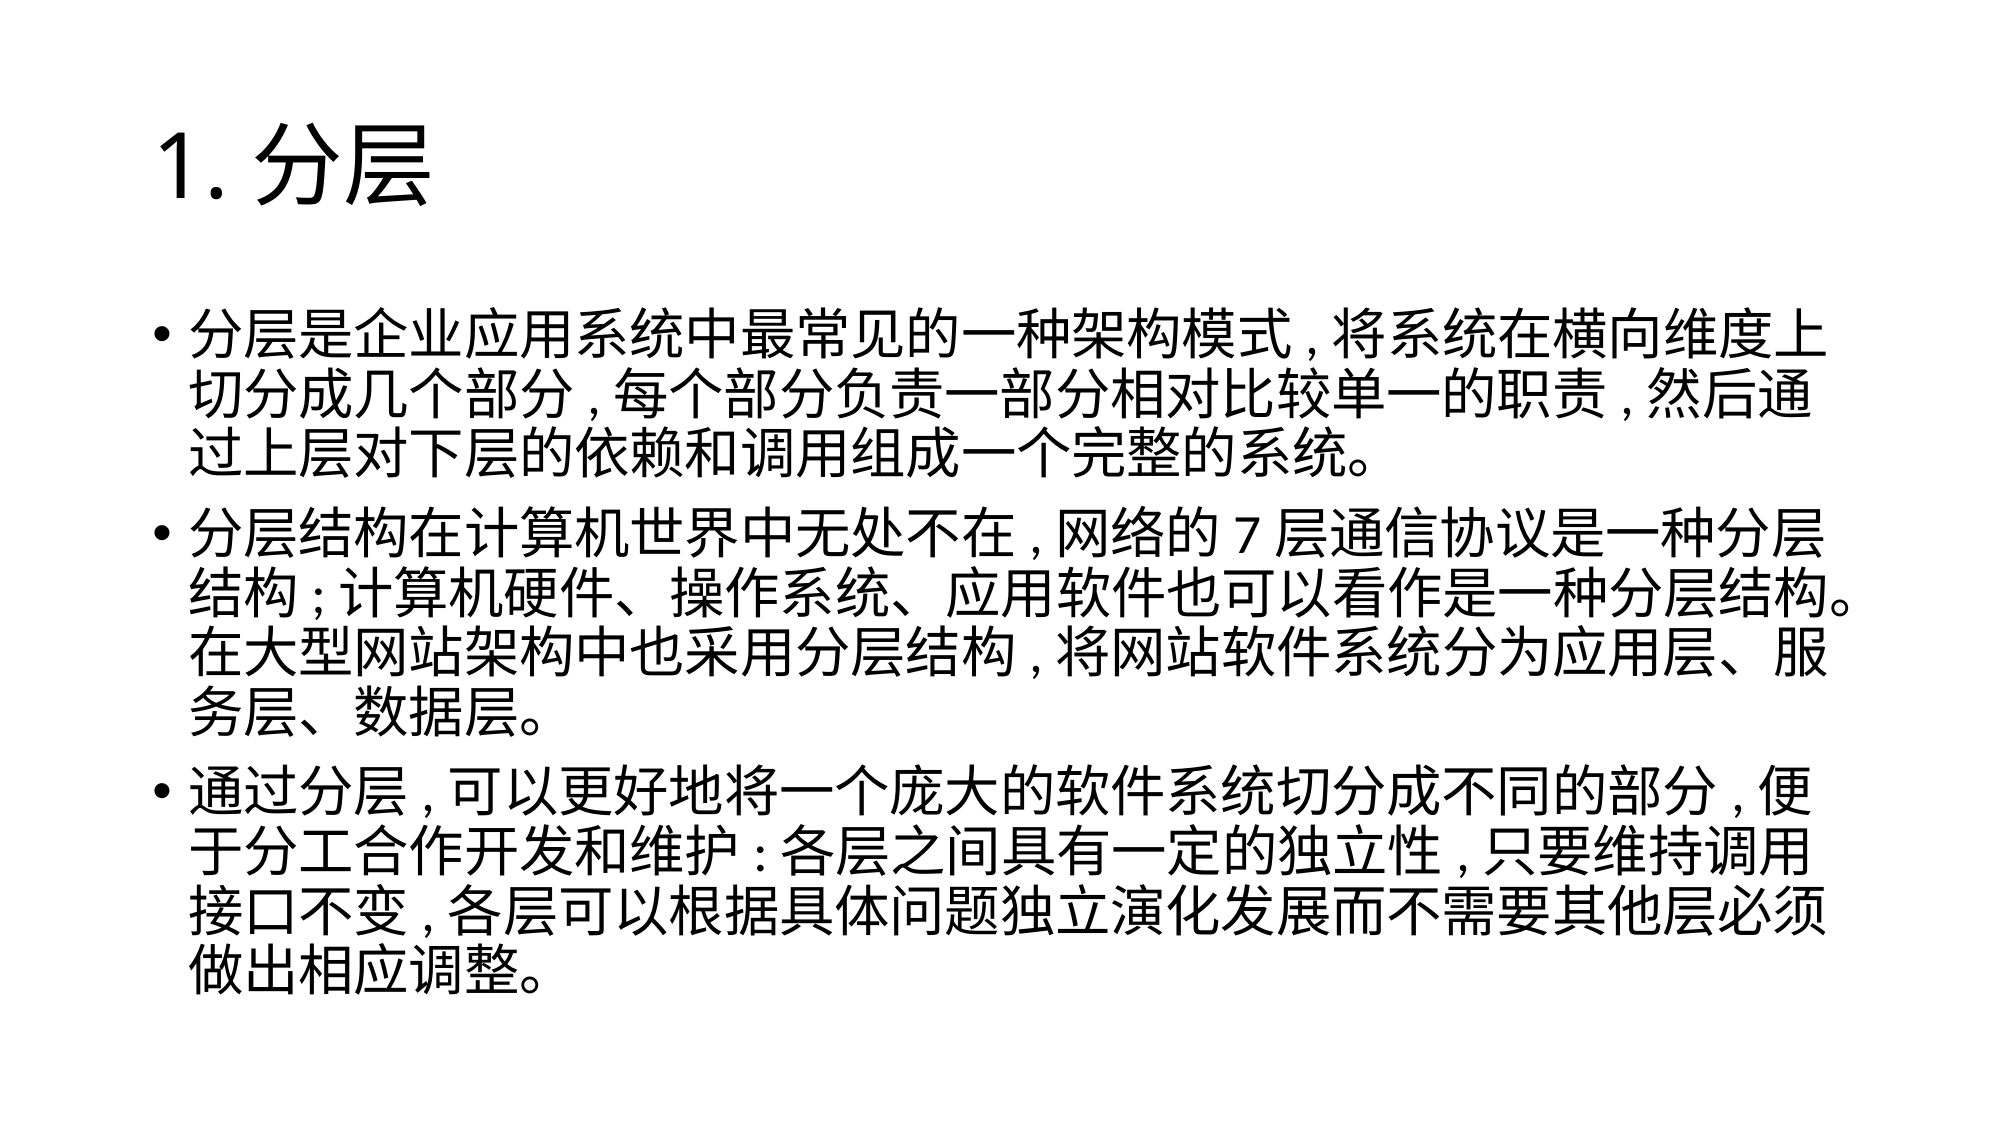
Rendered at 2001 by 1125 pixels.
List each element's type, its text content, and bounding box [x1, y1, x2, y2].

title 1.分层 [137, 59, 1863, 278]
list 分层是企业应用系统中最常见的一种架构模式,将系统在横向维度上切分成几个部分,每个部分负责一部分相对比较单一的职责,然后通过上层对下层的依赖和调用组成一个完整的系统。 分层结构在计算机世界中无处不在,网络的7层通信协议是一种分层结构;计算机硬件、操作系统、应用软件也可以看作是一种分层结构。在大型网站架构中也采用分层结构,将网站软件系统分为应用层、服务层、数据层。 通过分层,可以更好地将一个庞大的软件系统切分成不同的部分,便于分工合作开发和维护:各层之间具有一定的独立性,只要维持调用接口不变,各层可以根据具体问题独立演化发展而不需要其他层必须做出相应调整。 [137, 299, 1863, 1014]
